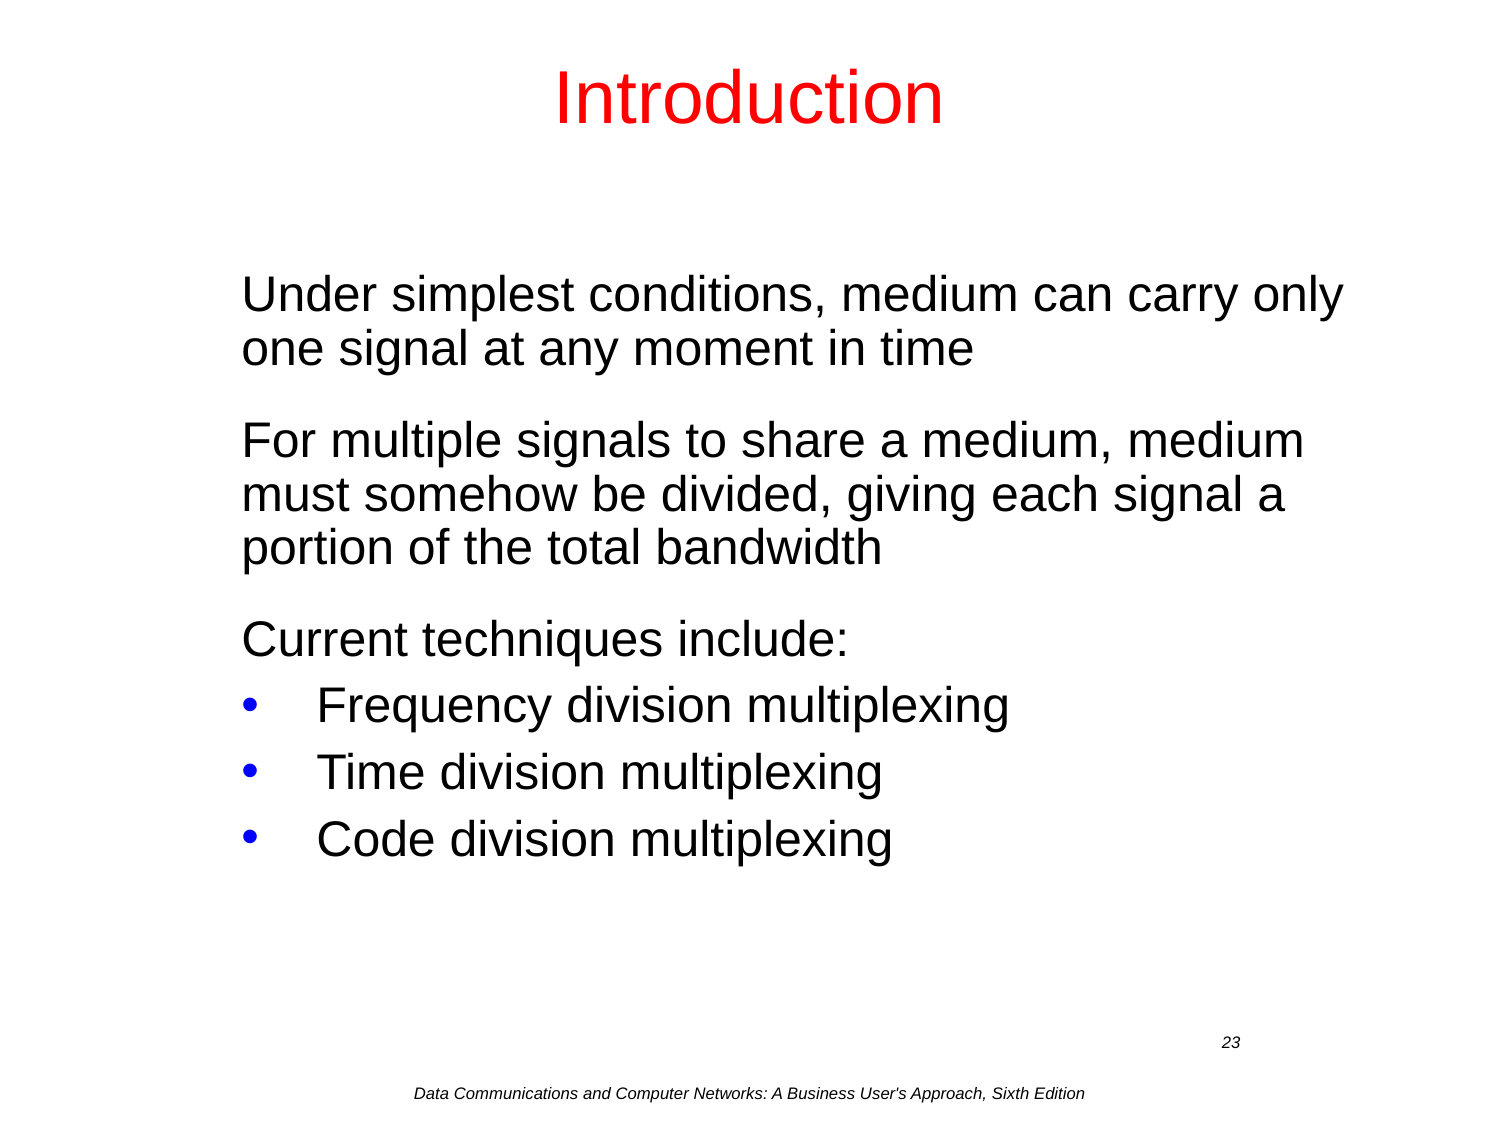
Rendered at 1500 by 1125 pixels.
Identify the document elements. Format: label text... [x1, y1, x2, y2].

footer Data Communications and Computer Networks: A Business User's Approach, Sixth Edition [0, 1074, 1500, 1125]
list Under simplest conditions, medium can carry only one signal at any moment in time For multiple signals to share a medium, medium must somehow be divided, giving each signal a portion of the total bandwidth Current techniques include: Frequency division multiplexing Time division multiplexing Code division multiplexing [226, 260, 1427, 1015]
slide_number 23 [1074, 1025, 1388, 1100]
title Introduction [0, 0, 1500, 188]
